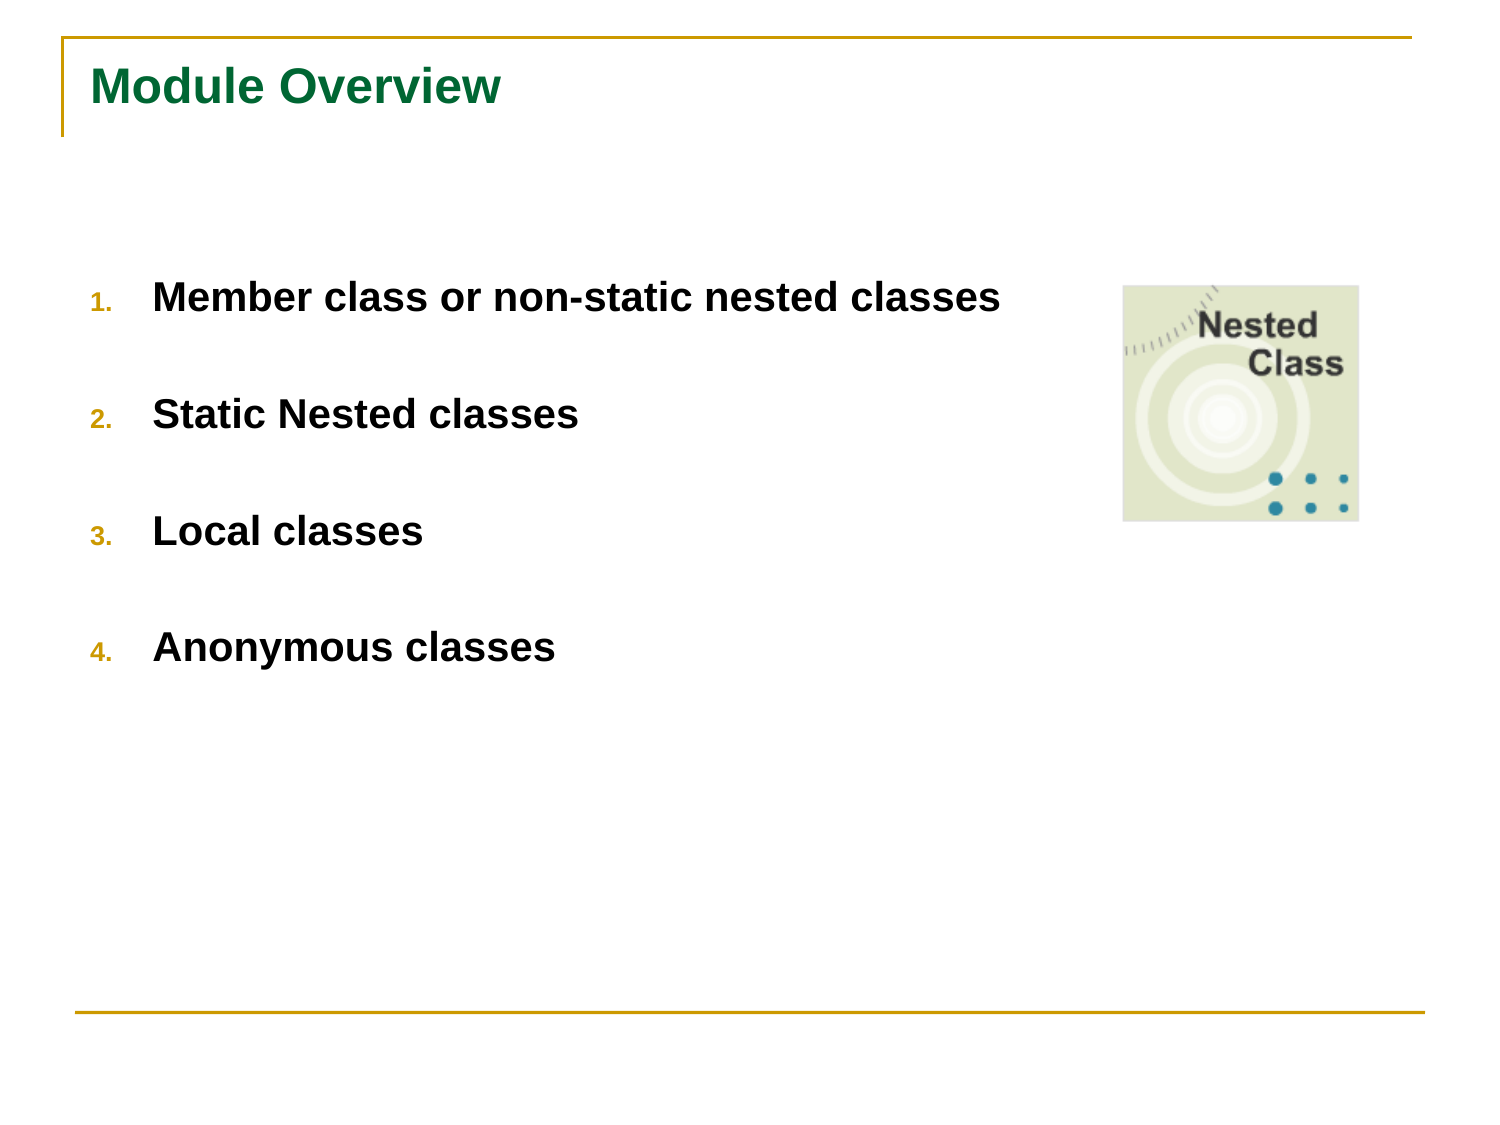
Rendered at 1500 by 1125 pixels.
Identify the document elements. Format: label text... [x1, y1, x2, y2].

picture [1112, 262, 1376, 548]
title Module Overview [75, 45, 1425, 233]
list Member class or non-static nested classes Static Nested classes Local classes Anonymous classes [75, 262, 1125, 1006]
